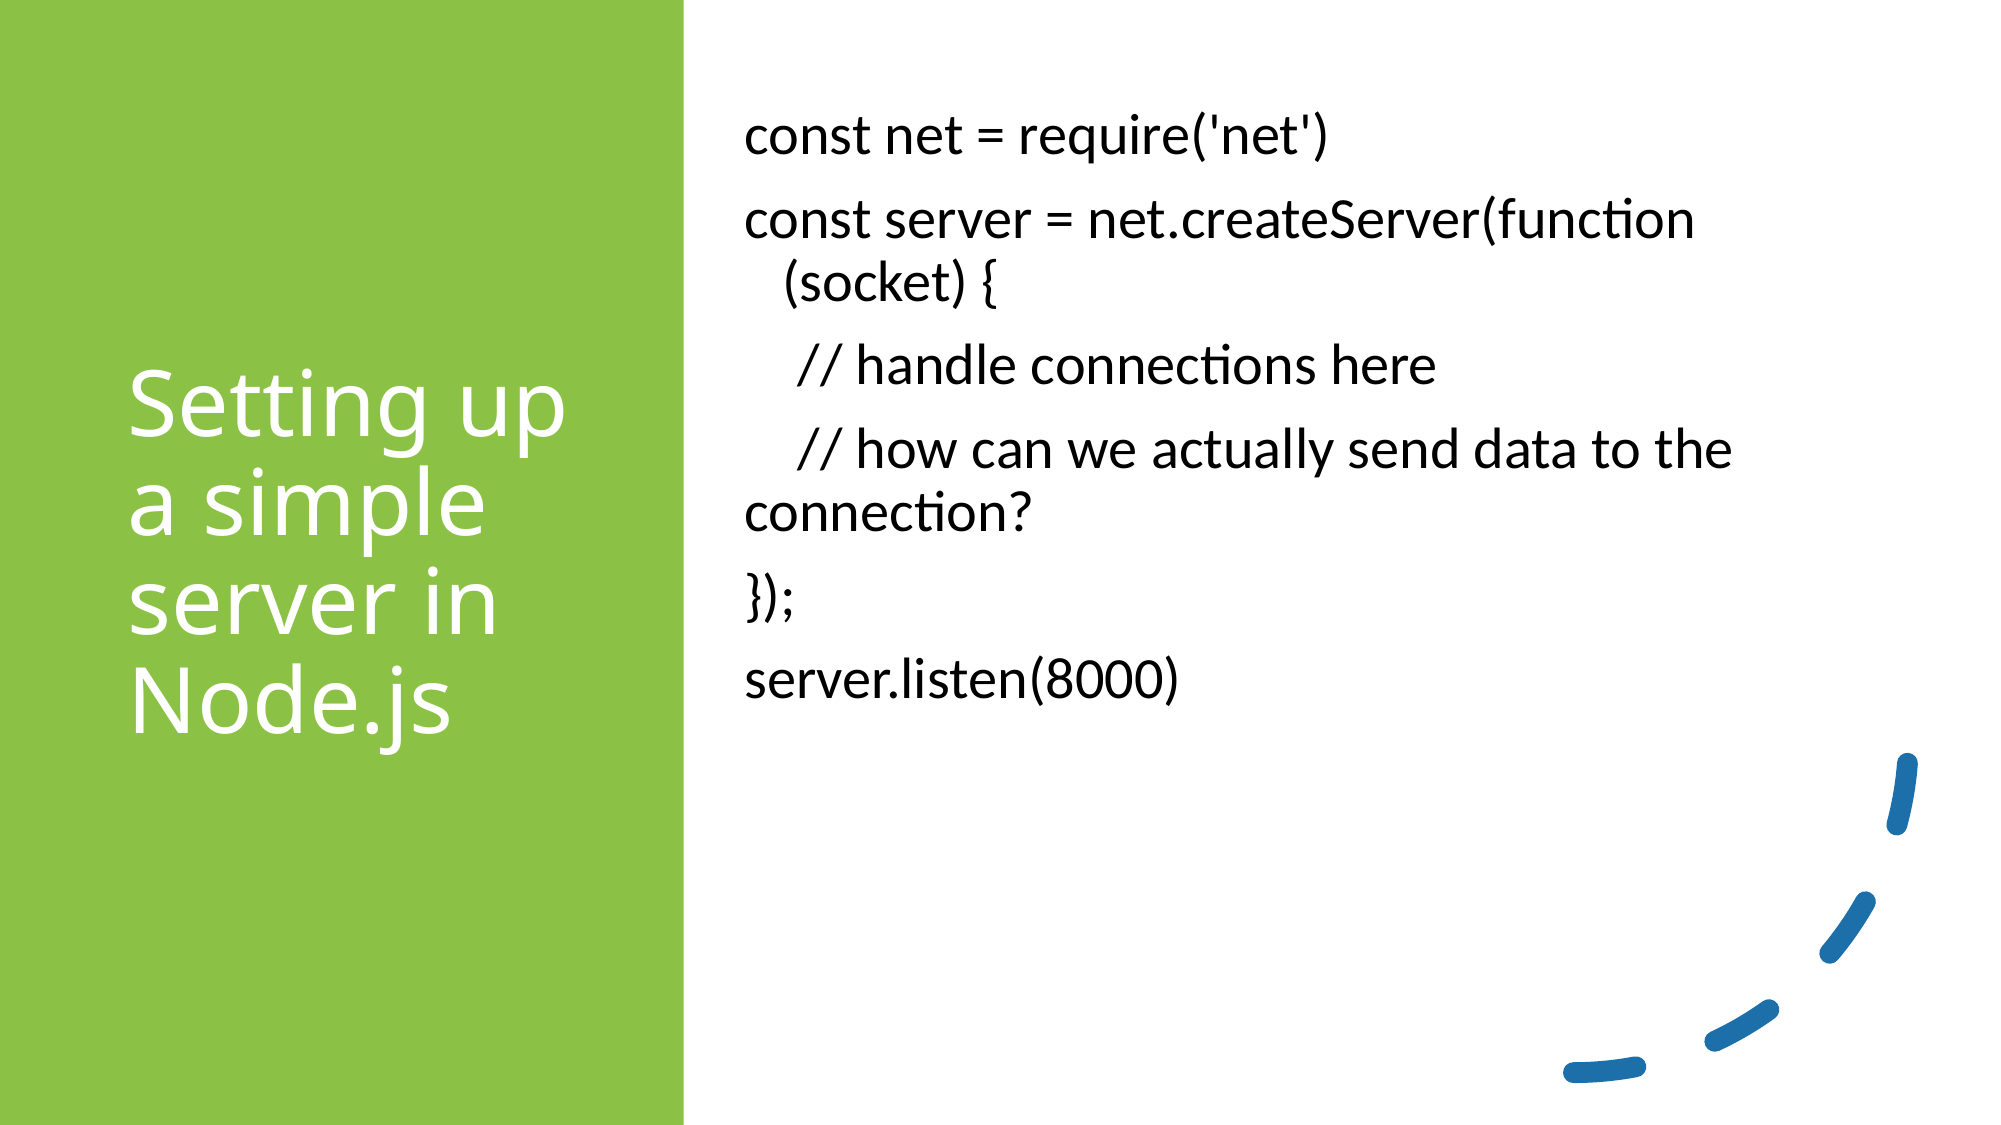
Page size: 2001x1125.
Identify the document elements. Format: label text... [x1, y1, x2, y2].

text_box [1572, 1023, 1749, 1074]
text_box [0, 0, 685, 1125]
text_box [685, 0, 2000, 1125]
list const net = require('net') const server = net.createServer(function (socket) { // handle connections here // how can we actually send data to the connection? }); server.listen(8000) [729, 97, 1875, 1023]
text_box [1875, 737, 1909, 885]
title Setting up a simple server in Node.js [112, 97, 638, 1014]
